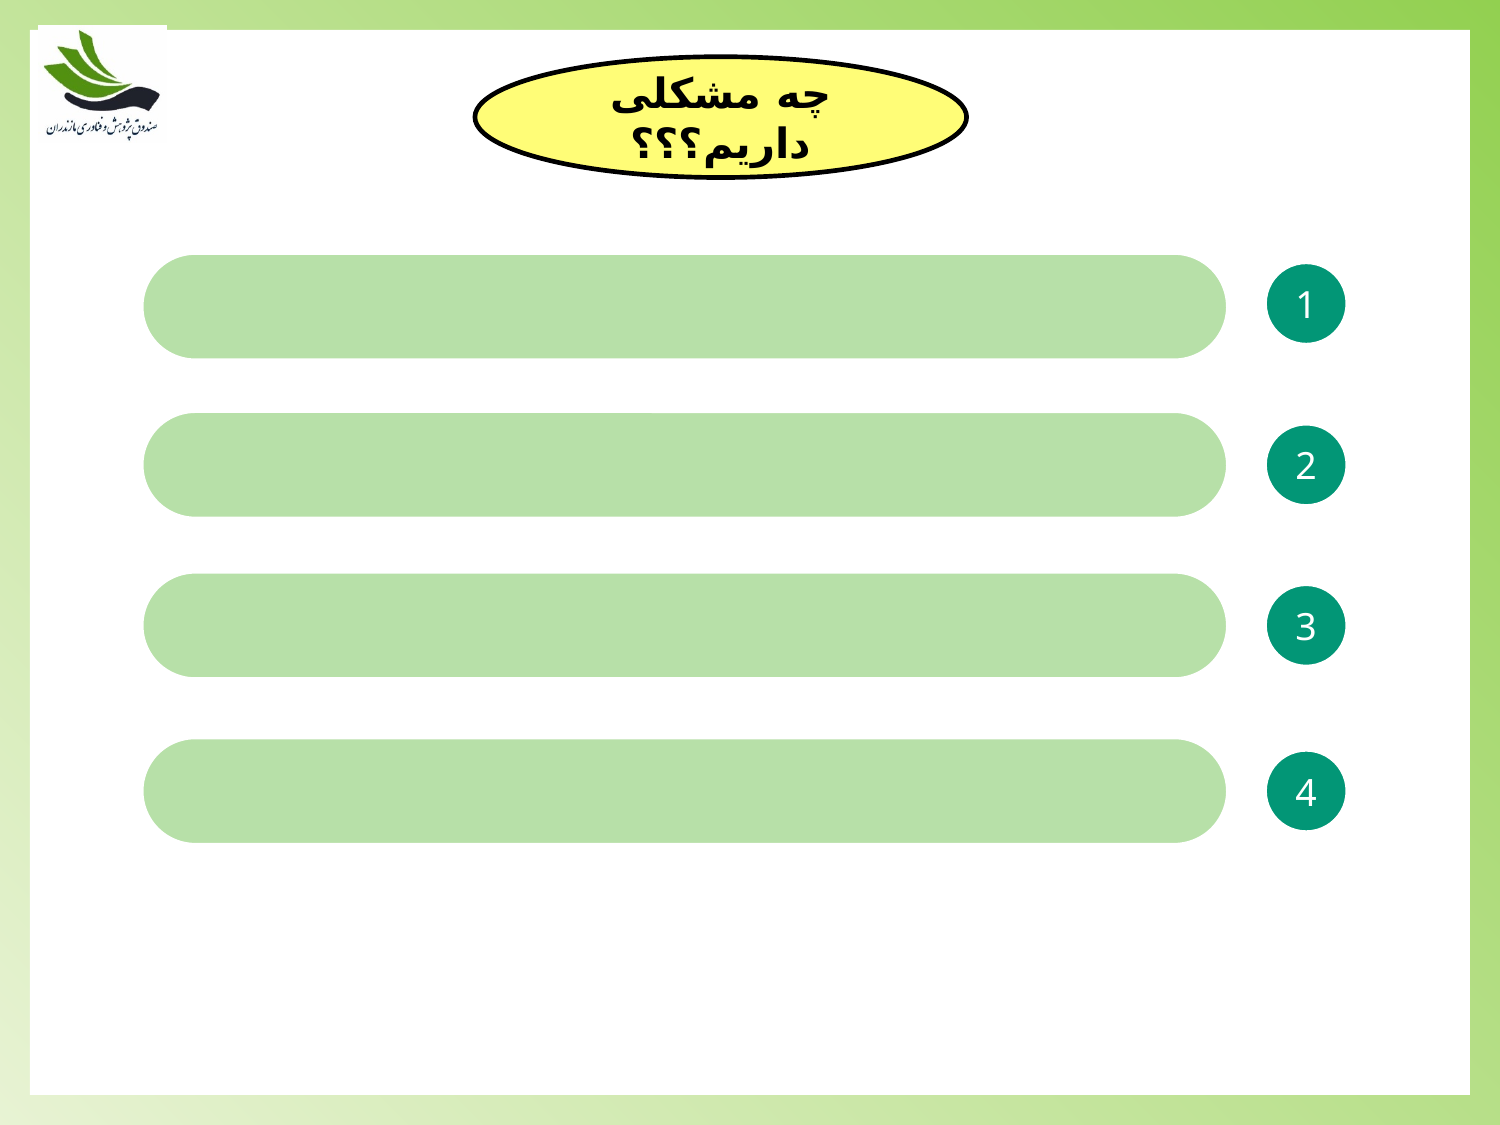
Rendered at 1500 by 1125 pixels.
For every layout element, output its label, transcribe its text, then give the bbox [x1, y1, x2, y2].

text_box 1 [1258, 255, 1355, 352]
picture [38, 25, 167, 144]
text_box [134, 245, 1235, 368]
text_box [134, 404, 1235, 526]
text_box 4 [1258, 742, 1355, 840]
text_box 3 [1258, 577, 1355, 674]
text_box چه مشکلی داریم؟؟؟ [473, 55, 969, 180]
text_box 2 [1258, 416, 1355, 514]
text_box [134, 730, 1235, 852]
text_box [134, 564, 1235, 687]
